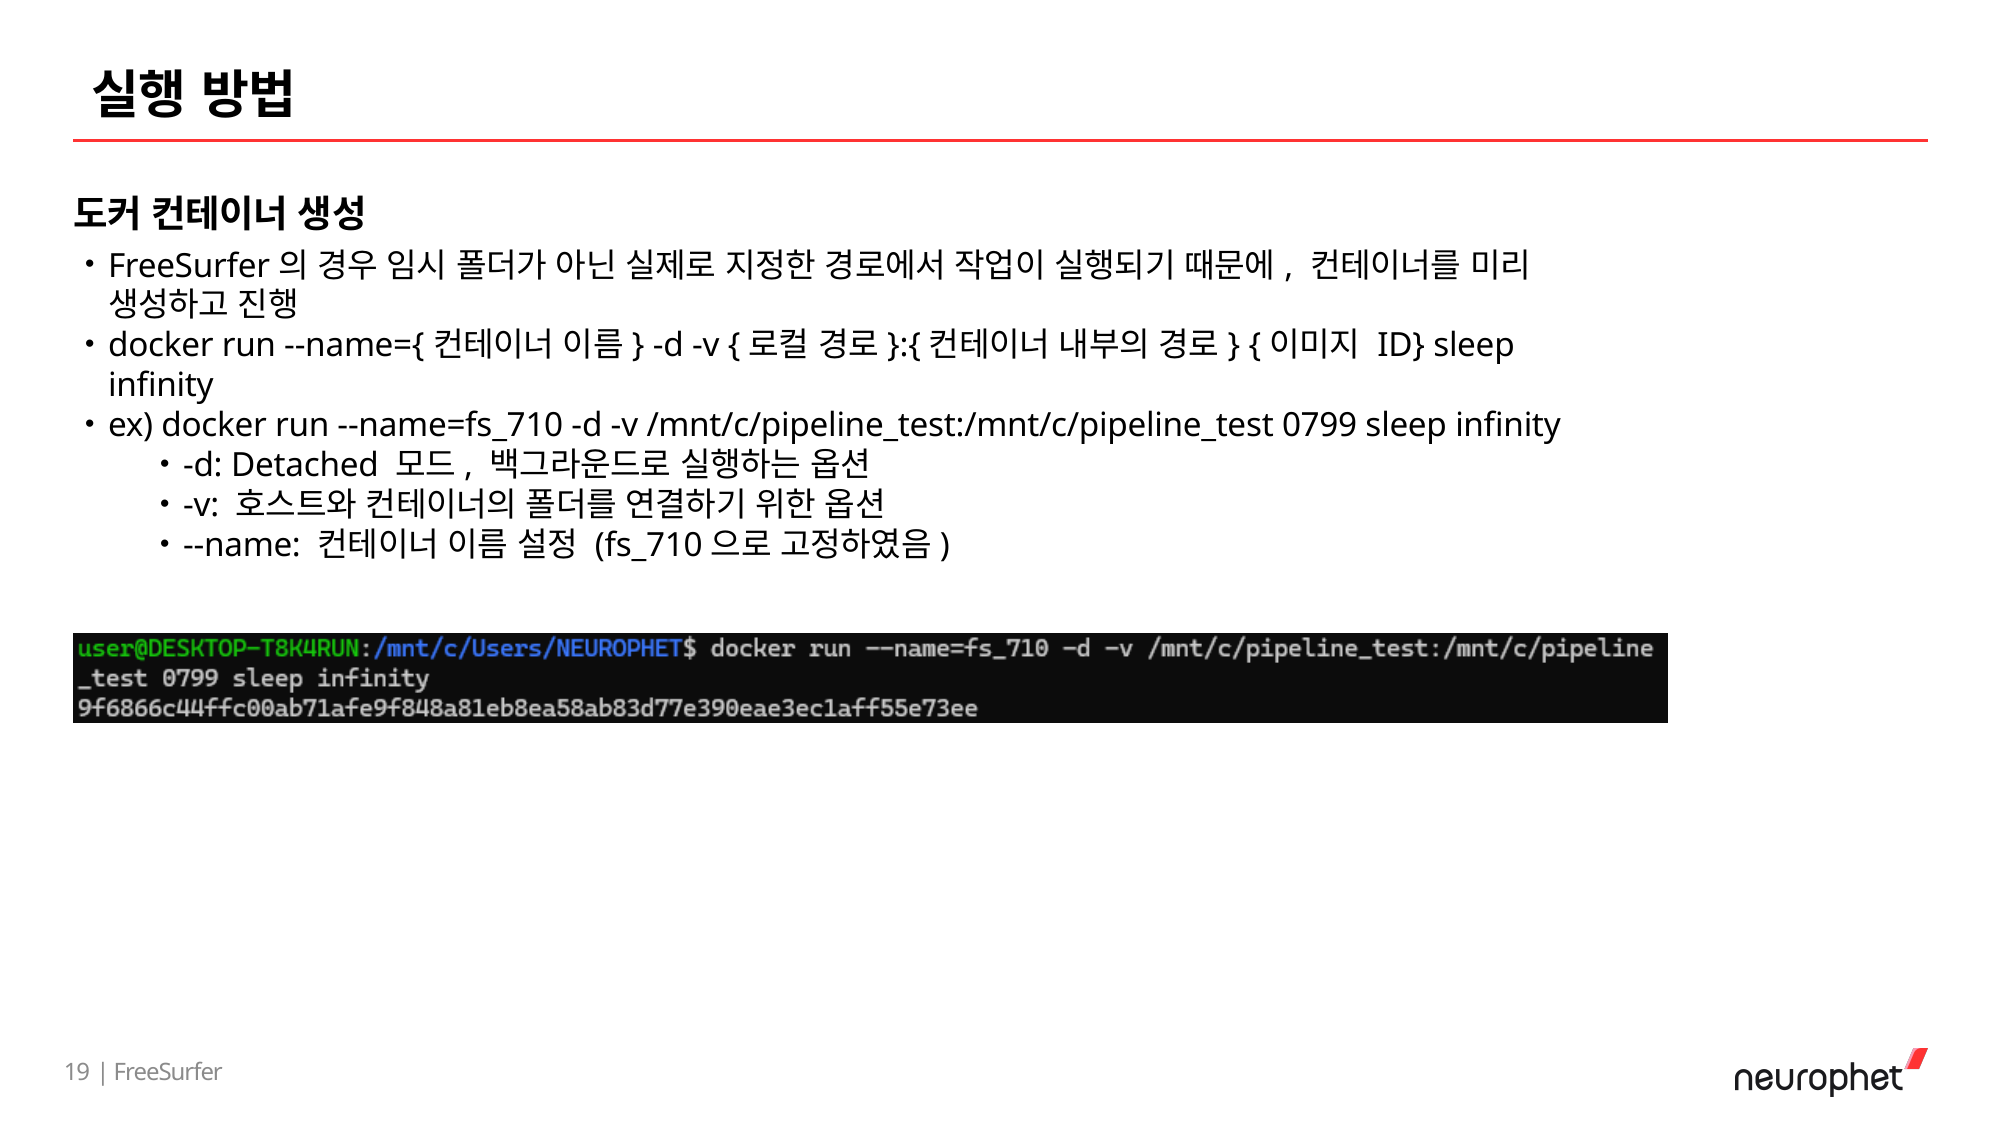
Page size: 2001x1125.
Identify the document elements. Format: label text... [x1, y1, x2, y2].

text_box 도커 컨테이너 생성 [73, 182, 611, 236]
title 실행 방법 [73, 59, 1863, 134]
slide_number 19 | FreeSurfer [48, 1042, 499, 1103]
picture [73, 633, 1668, 723]
picture [1735, 1048, 1928, 1097]
text_box FreeSurfer의 경우 임시 폴더가 아닌 실제로 지정한 경로에서 작업이 실행되기 때문에, 컨테이너를 미리 생성하고 진행 docker run --name={컨테이너 이름} -d -v {로컬 경로}:{컨테이너 내부의 경로} {이미지 ID} sleep infinity ex) docker run --name=fs_710 -d -v /mnt/c/pipeline_test:/mnt/c/pipeline_test 0799 sleep infinity -d: Detached 모드, 백그라운드로 실행하는 옵션 -v: 호스트와 컨테이너의 폴더를 연결하기 위한 옵션 --name: 컨테이너 이름 설정 (fs_710으로 고정하였음) [73, 236, 1587, 571]
